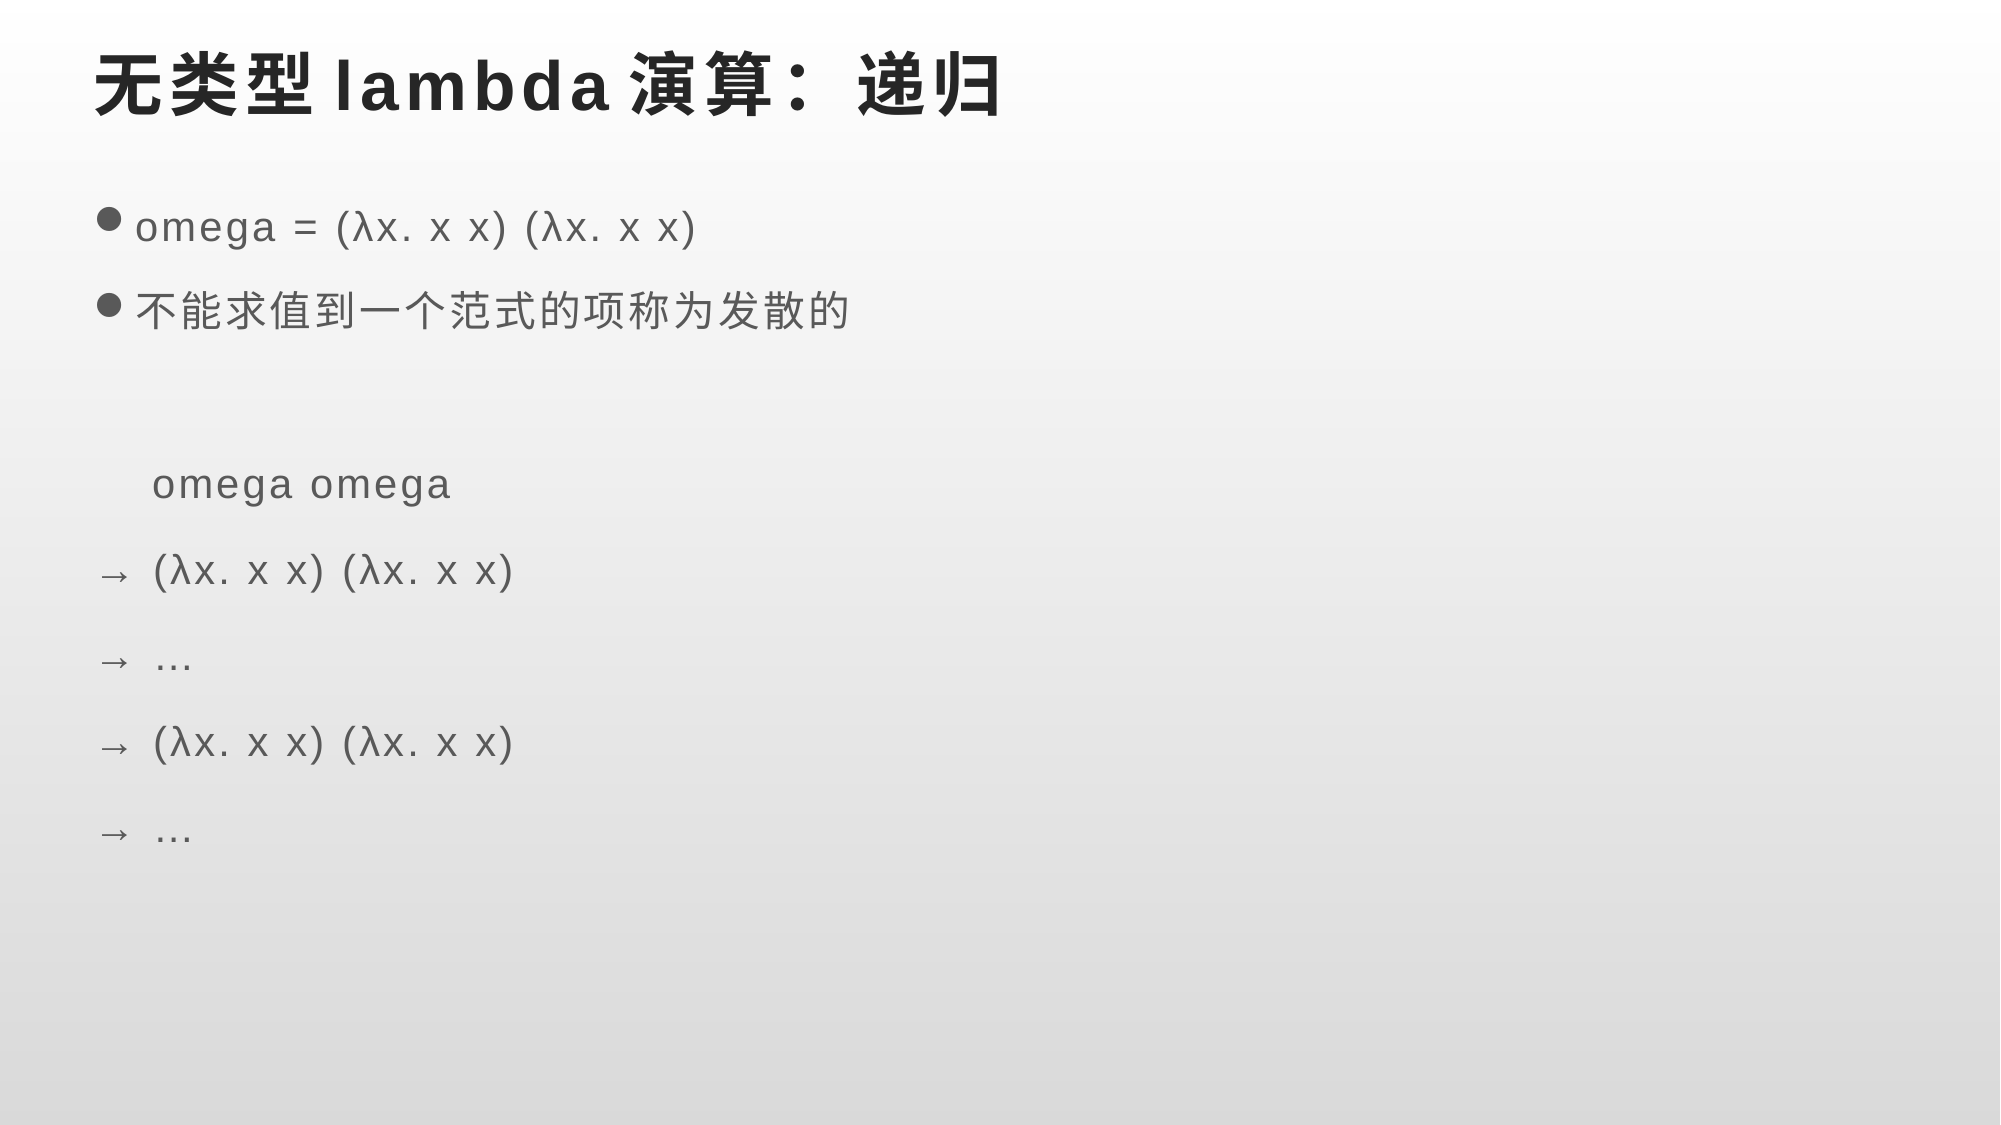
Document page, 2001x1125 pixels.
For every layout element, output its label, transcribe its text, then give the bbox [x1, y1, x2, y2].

list omega = (λx. x x) (λx. x x) 不能求值到一个范式的项称为发散的 omega omega → (λx. x x) (λx. x x) → … → (λx. x x) (λx. x x) → … [78, 176, 1909, 1125]
title 无类型lambda演算：递归 [78, 32, 1804, 133]
